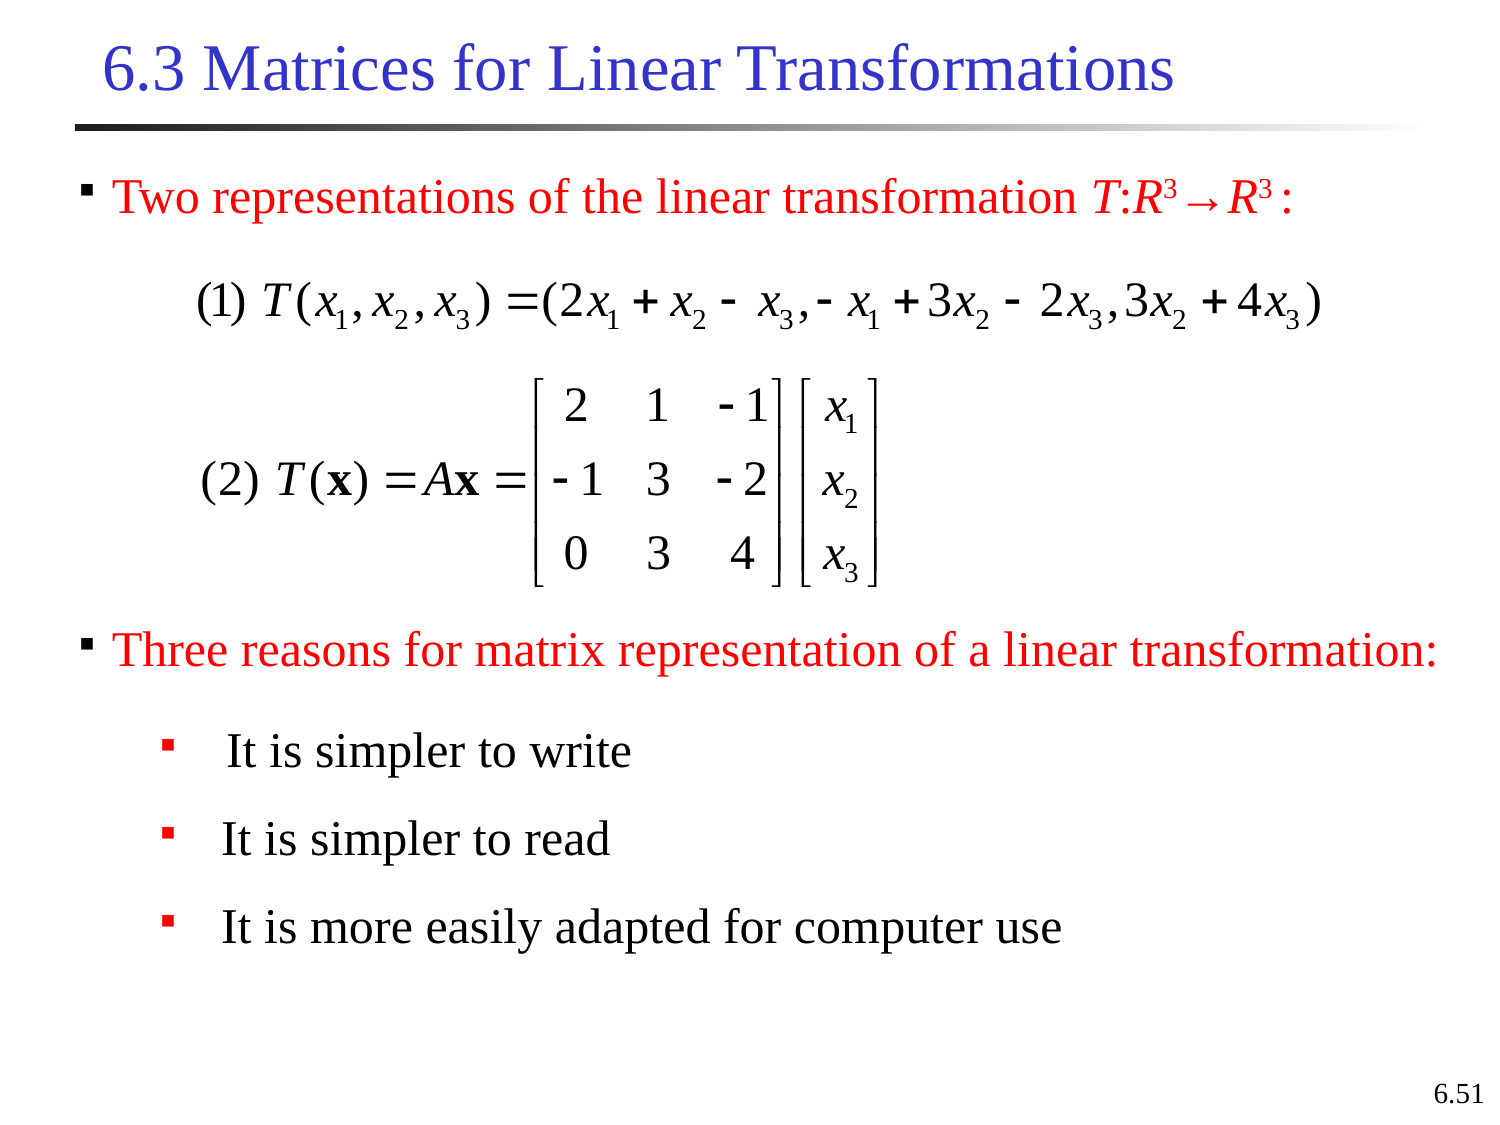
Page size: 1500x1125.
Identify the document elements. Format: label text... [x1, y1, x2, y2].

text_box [193, 366, 894, 599]
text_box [189, 266, 1332, 342]
text_box Three reasons for matrix representation of a linear transformation: [64, 609, 1500, 698]
slide_number 6.51 [1406, 1066, 1500, 1125]
text_box Two representations of the linear transformation T:R3→R3 : [64, 155, 1365, 244]
title 6.3 Matrices for Linear Transformations [87, 12, 1388, 112]
text_box It is simpler to write It is simpler to read It is more easily adapted for computer use [87, 692, 1388, 984]
